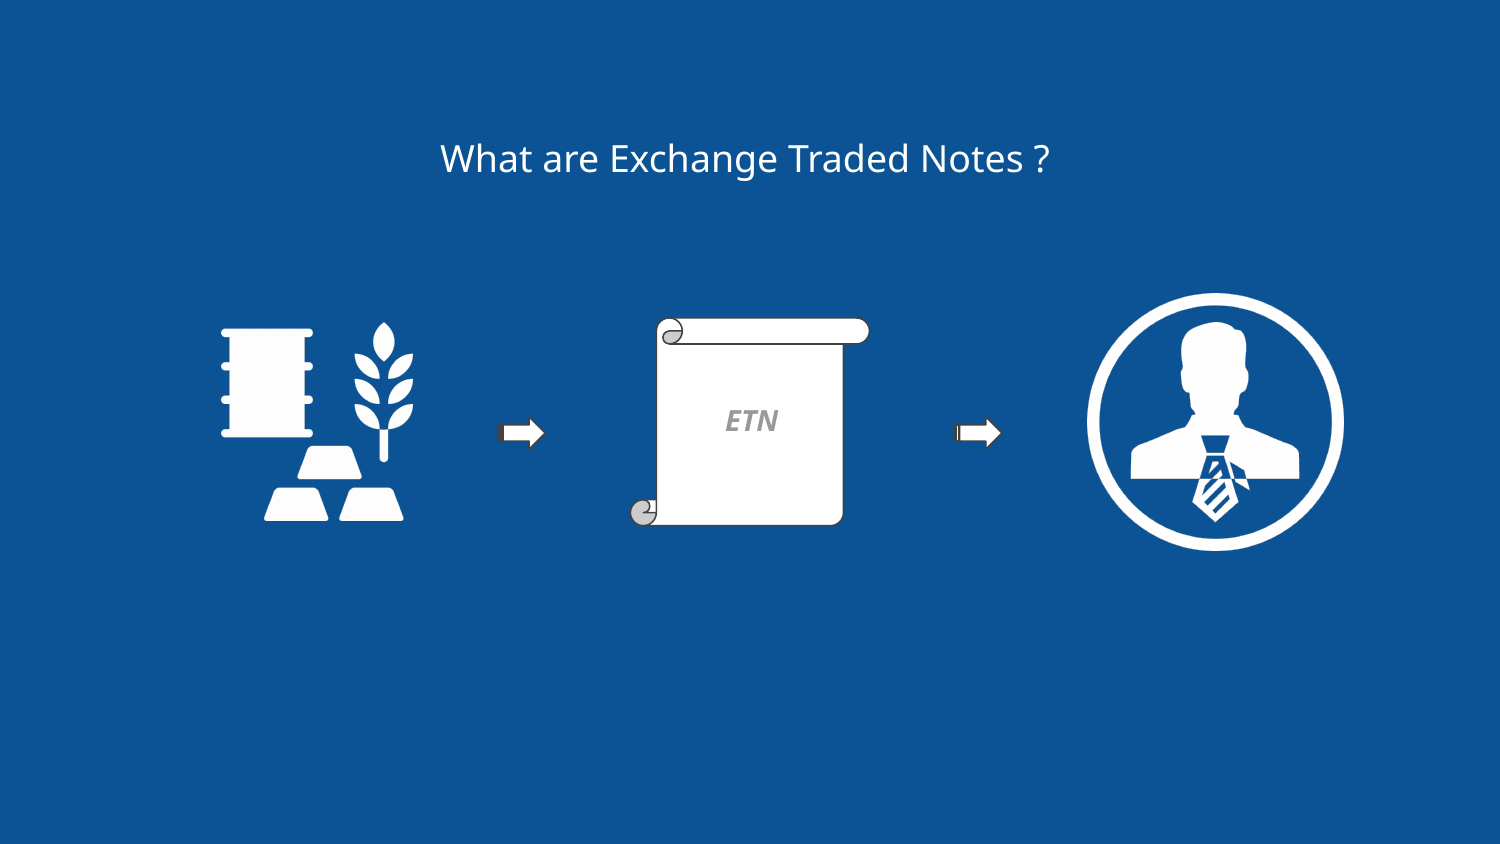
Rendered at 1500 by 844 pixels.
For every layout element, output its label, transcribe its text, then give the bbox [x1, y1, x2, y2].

text_box [954, 416, 1002, 450]
picture [1086, 293, 1344, 551]
text_box ETN [684, 386, 819, 457]
title What are Exchange Traded Notes ? [0, 71, 1500, 238]
text_box [630, 317, 870, 526]
text_box [498, 416, 546, 450]
picture [221, 322, 414, 522]
